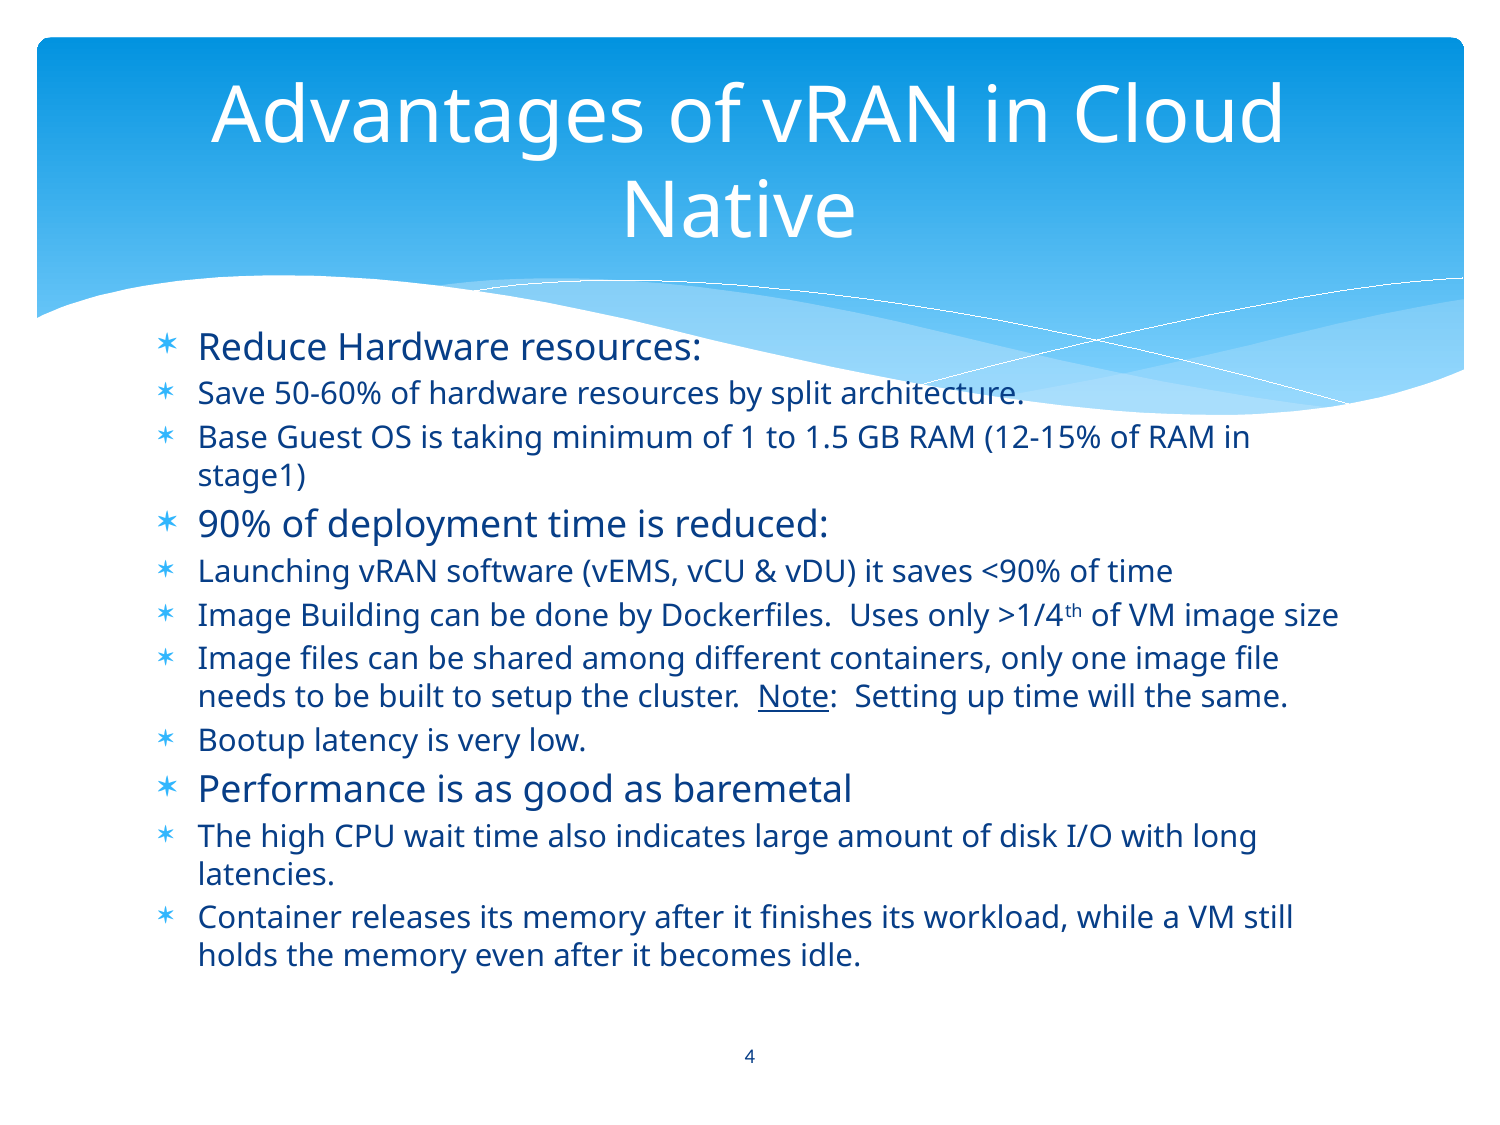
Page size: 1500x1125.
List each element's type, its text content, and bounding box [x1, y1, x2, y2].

list Reduce Hardware resources: Save 50-60% of hardware resources by split architecture. Base Guest OS is taking minimum of 1 to 1.5 GB RAM (12-15% of RAM in stage1) 90% of deployment time is reduced: Launching vRAN software (vEMS, vCU & vDU) it saves <90% of time Image Building can be done by Dockerfiles. Uses only >1/4th of VM image size Image files can be shared among different containers, only one image file needs to be built to setup the cluster. Note: Setting up time will the same. Bootup latency is very low. Performance is as good as baremetal The high CPU wait time also indicates large amount of disk I/O with long latencies. Container releases its memory after it finishes its workload, while a VM still holds the memory even after it becomes idle. [143, 314, 1359, 1005]
slide_number 4 [654, 1025, 846, 1086]
title Advantages of vRAN in Cloud Native [75, 55, 1425, 261]
